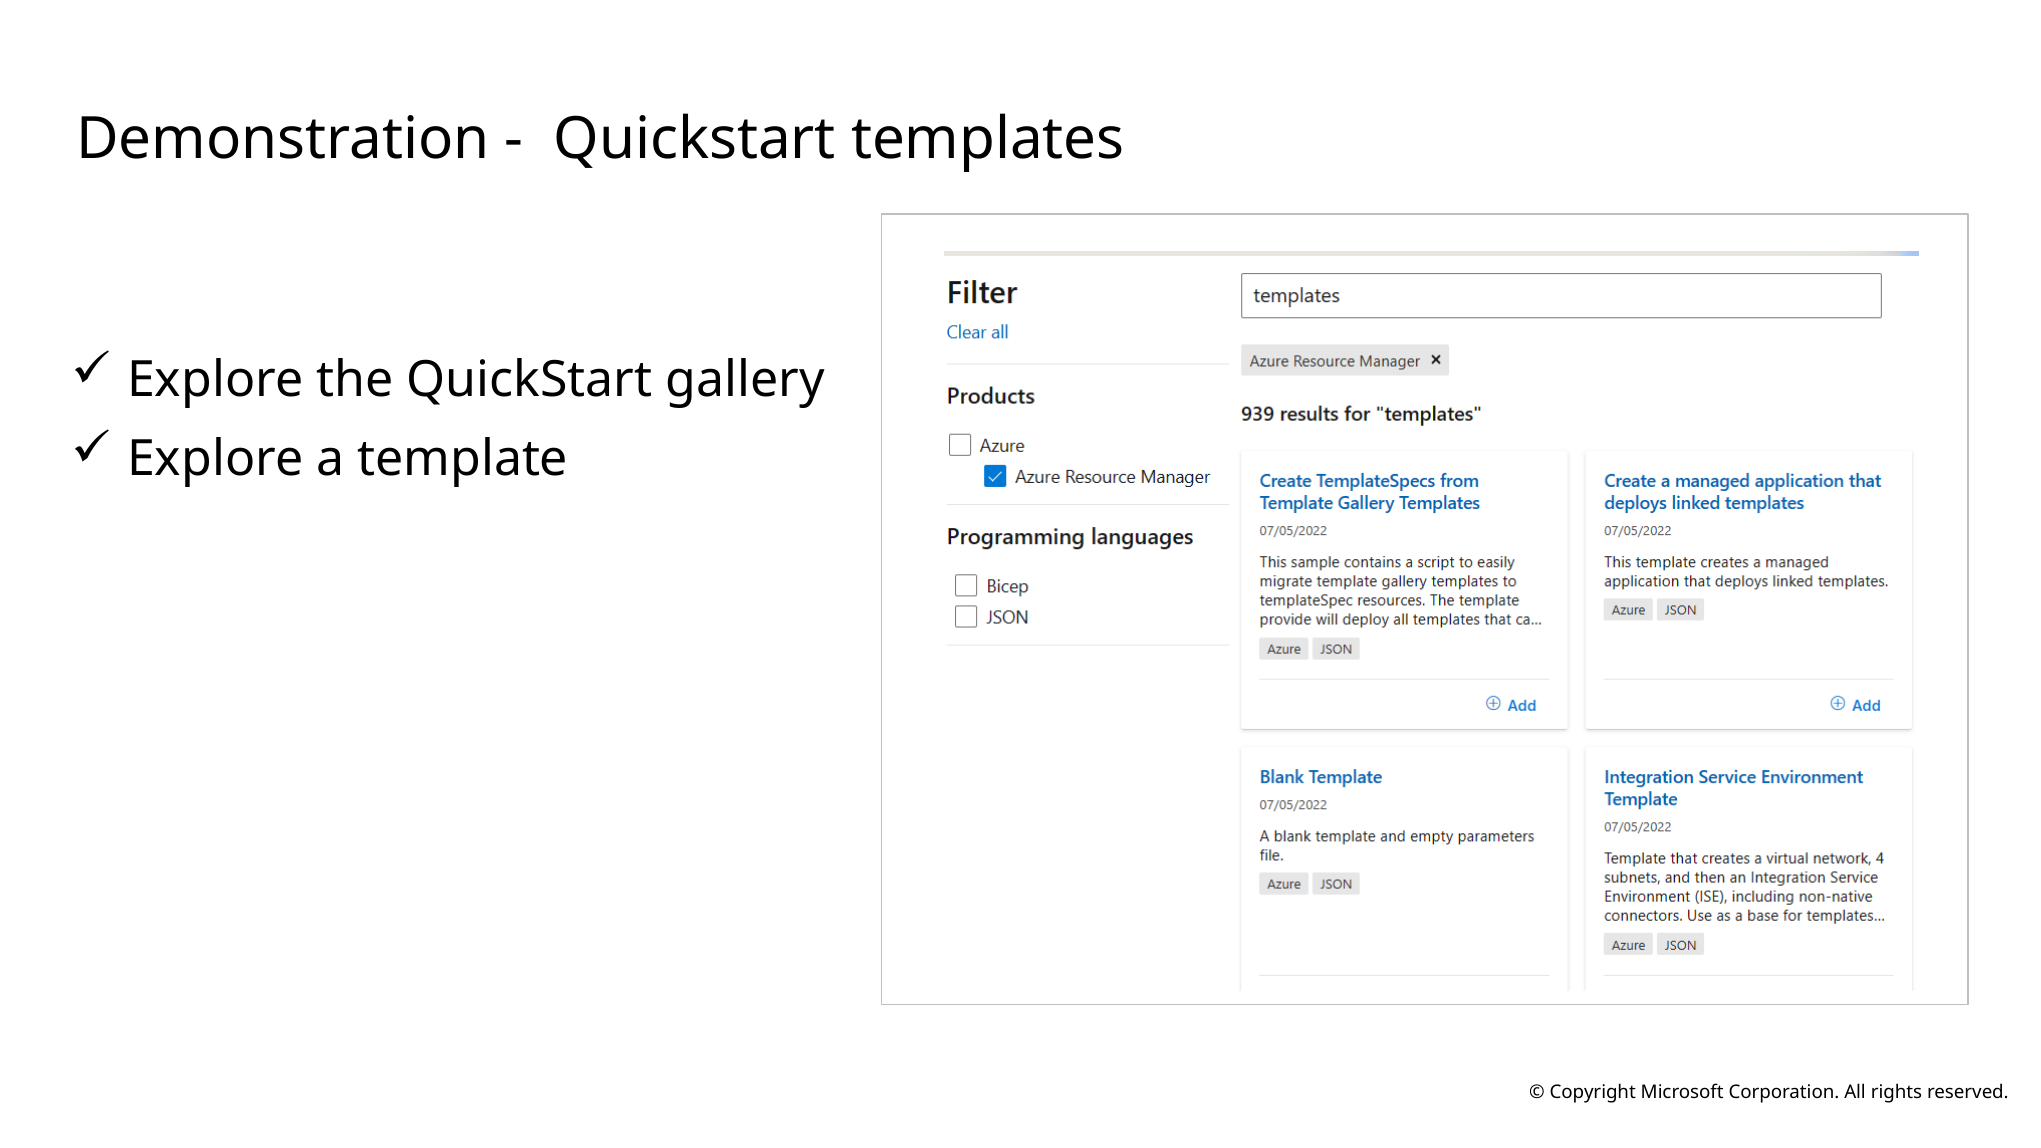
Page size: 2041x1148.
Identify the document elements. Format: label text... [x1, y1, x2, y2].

text_box Explore the QuickStart gallery Explore a template [41, 329, 856, 511]
text_box [881, 213, 1969, 1005]
picture [944, 251, 1919, 991]
title Demonstration - Quickstart templates [76, 103, 1969, 172]
